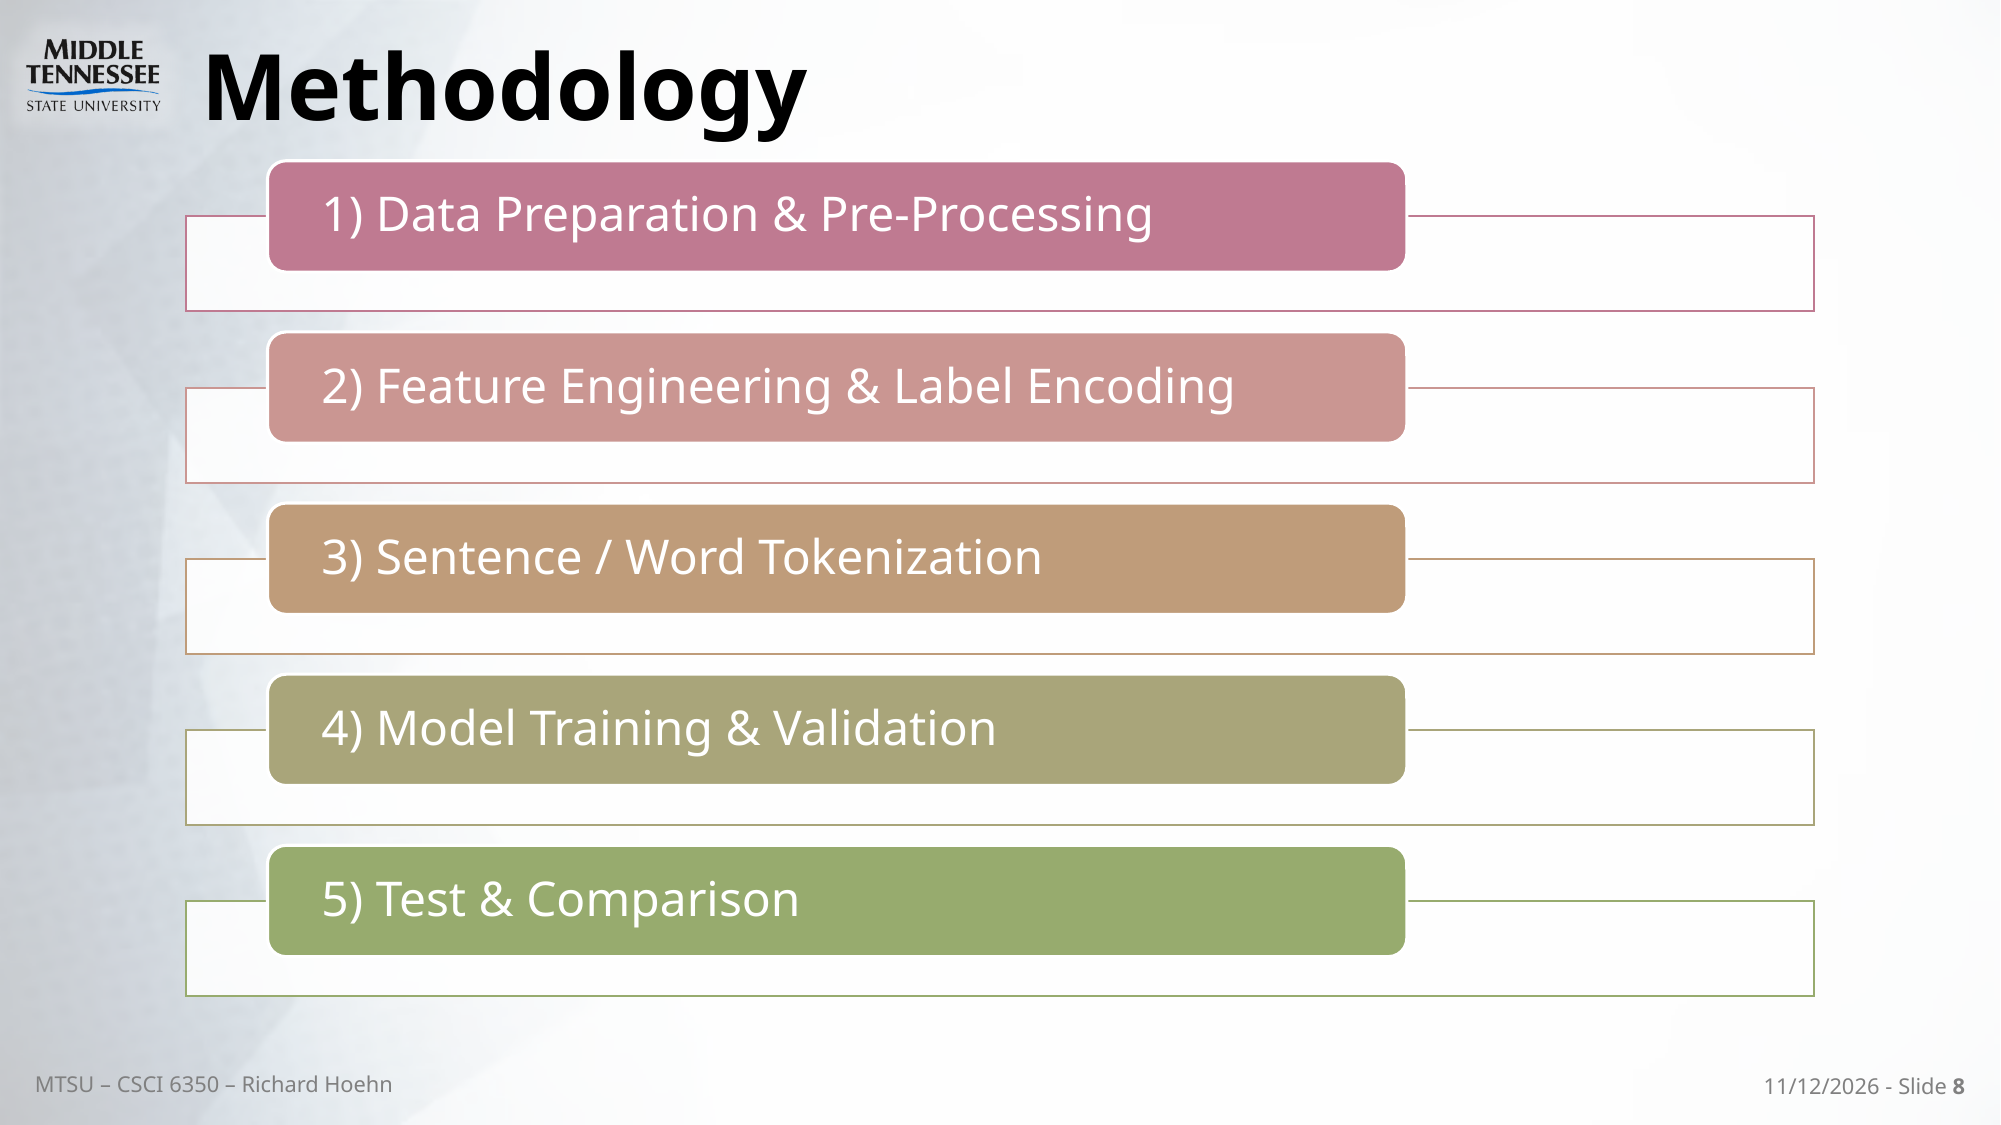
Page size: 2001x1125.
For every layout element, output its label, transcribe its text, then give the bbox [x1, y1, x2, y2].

picture [25, 38, 161, 112]
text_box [186, 149, 1814, 1007]
title Methodology [186, 38, 1980, 251]
